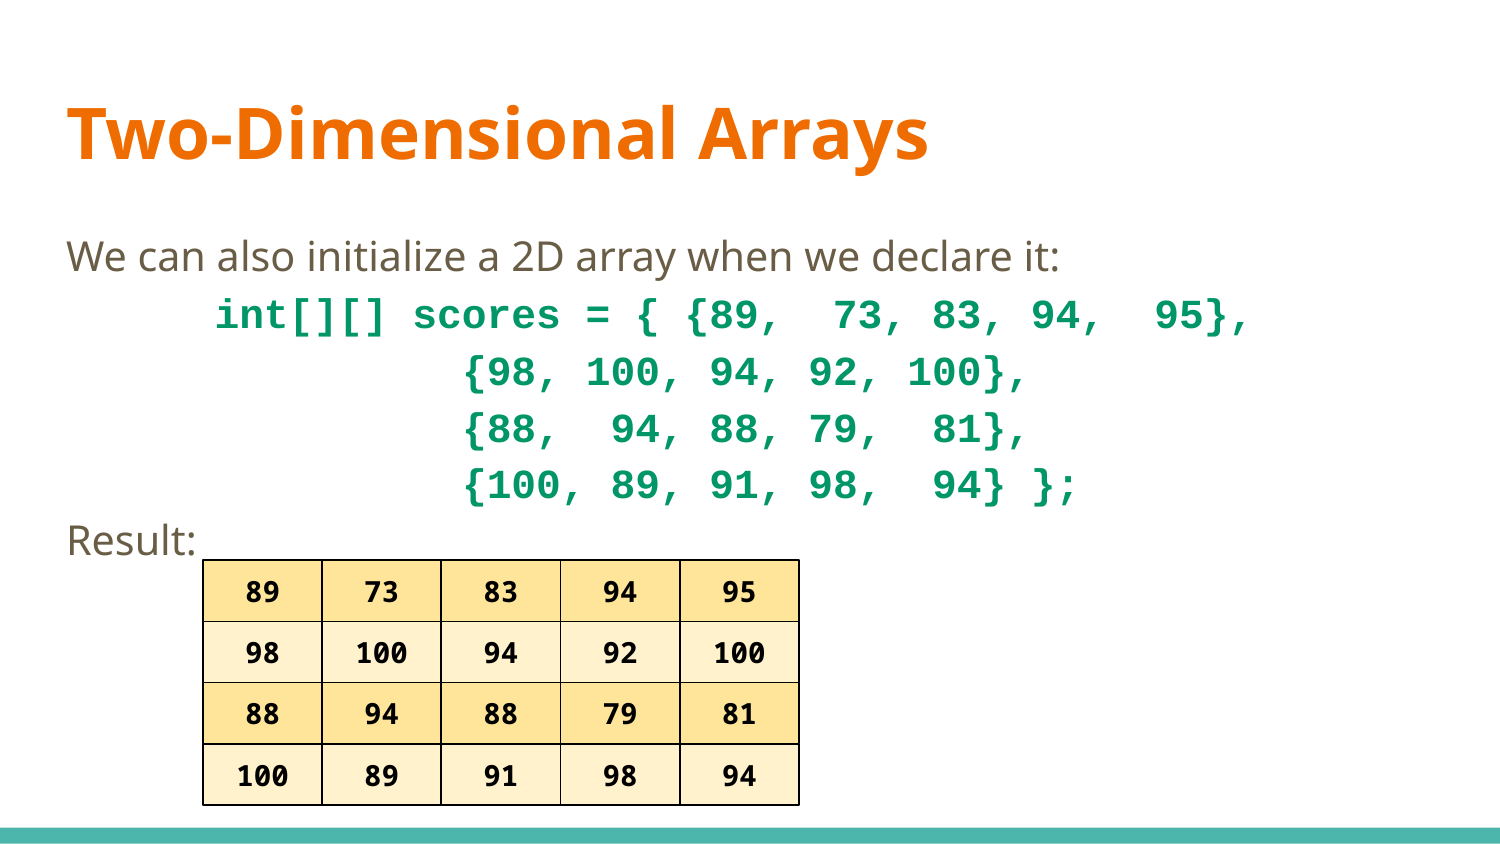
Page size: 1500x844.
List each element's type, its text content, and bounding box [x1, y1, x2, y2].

text_box 98 [202, 622, 322, 682]
text_box 89 [202, 560, 322, 622]
title Two-Dimensional Arrays [51, 72, 1449, 189]
text_box 89 [322, 743, 441, 805]
text_box 100 [679, 622, 800, 682]
text_box 98 [560, 743, 679, 805]
text_box 94 [679, 743, 800, 805]
text_box 91 [441, 743, 560, 805]
text_box 88 [202, 682, 322, 743]
text_box 100 [322, 622, 441, 682]
text_box 92 [560, 622, 679, 682]
text_box 73 [322, 560, 441, 622]
text_box 81 [679, 682, 800, 743]
text_box 94 [441, 622, 560, 682]
text_box 100 [202, 743, 322, 805]
text_box 88 [441, 682, 560, 743]
text_box 79 [560, 682, 679, 743]
text_box 94 [560, 560, 679, 622]
text_box 83 [441, 560, 560, 622]
text_box 95 [679, 560, 800, 622]
list We can also initialize a 2D array when we declare it: int[][] scores = { {89, 73, 83, 94, 95}, {98, 100, 94, 92, 100}, {88, 94, 88, 79, 81}, {100, 89, 91, 98, 94} }; Result: [51, 207, 1449, 750]
text_box 94 [322, 682, 441, 743]
